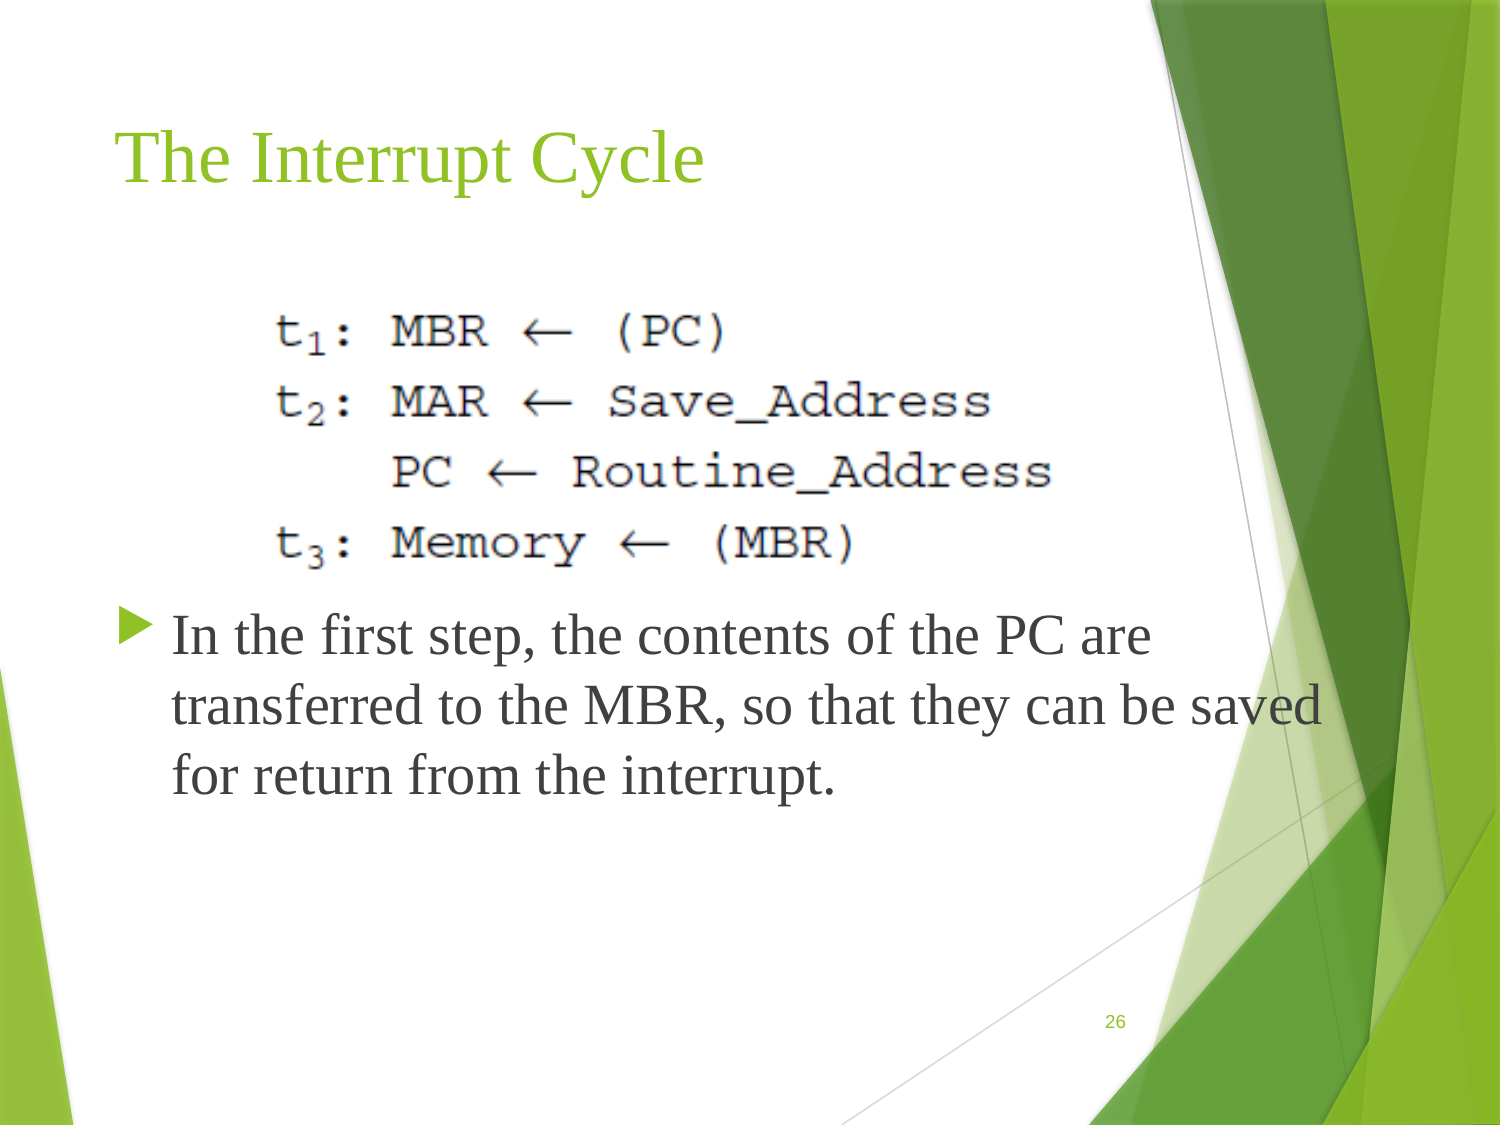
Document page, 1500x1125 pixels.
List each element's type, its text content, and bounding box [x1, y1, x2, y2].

picture [206, 269, 1117, 606]
slide_number 26 [1057, 991, 1142, 1051]
list In the first step, the contents of the PC are transferred to the MBR, so that they can be saved for return from the interrupt. [99, 588, 1411, 1074]
title The Interrupt Cycle [99, 99, 1142, 224]
